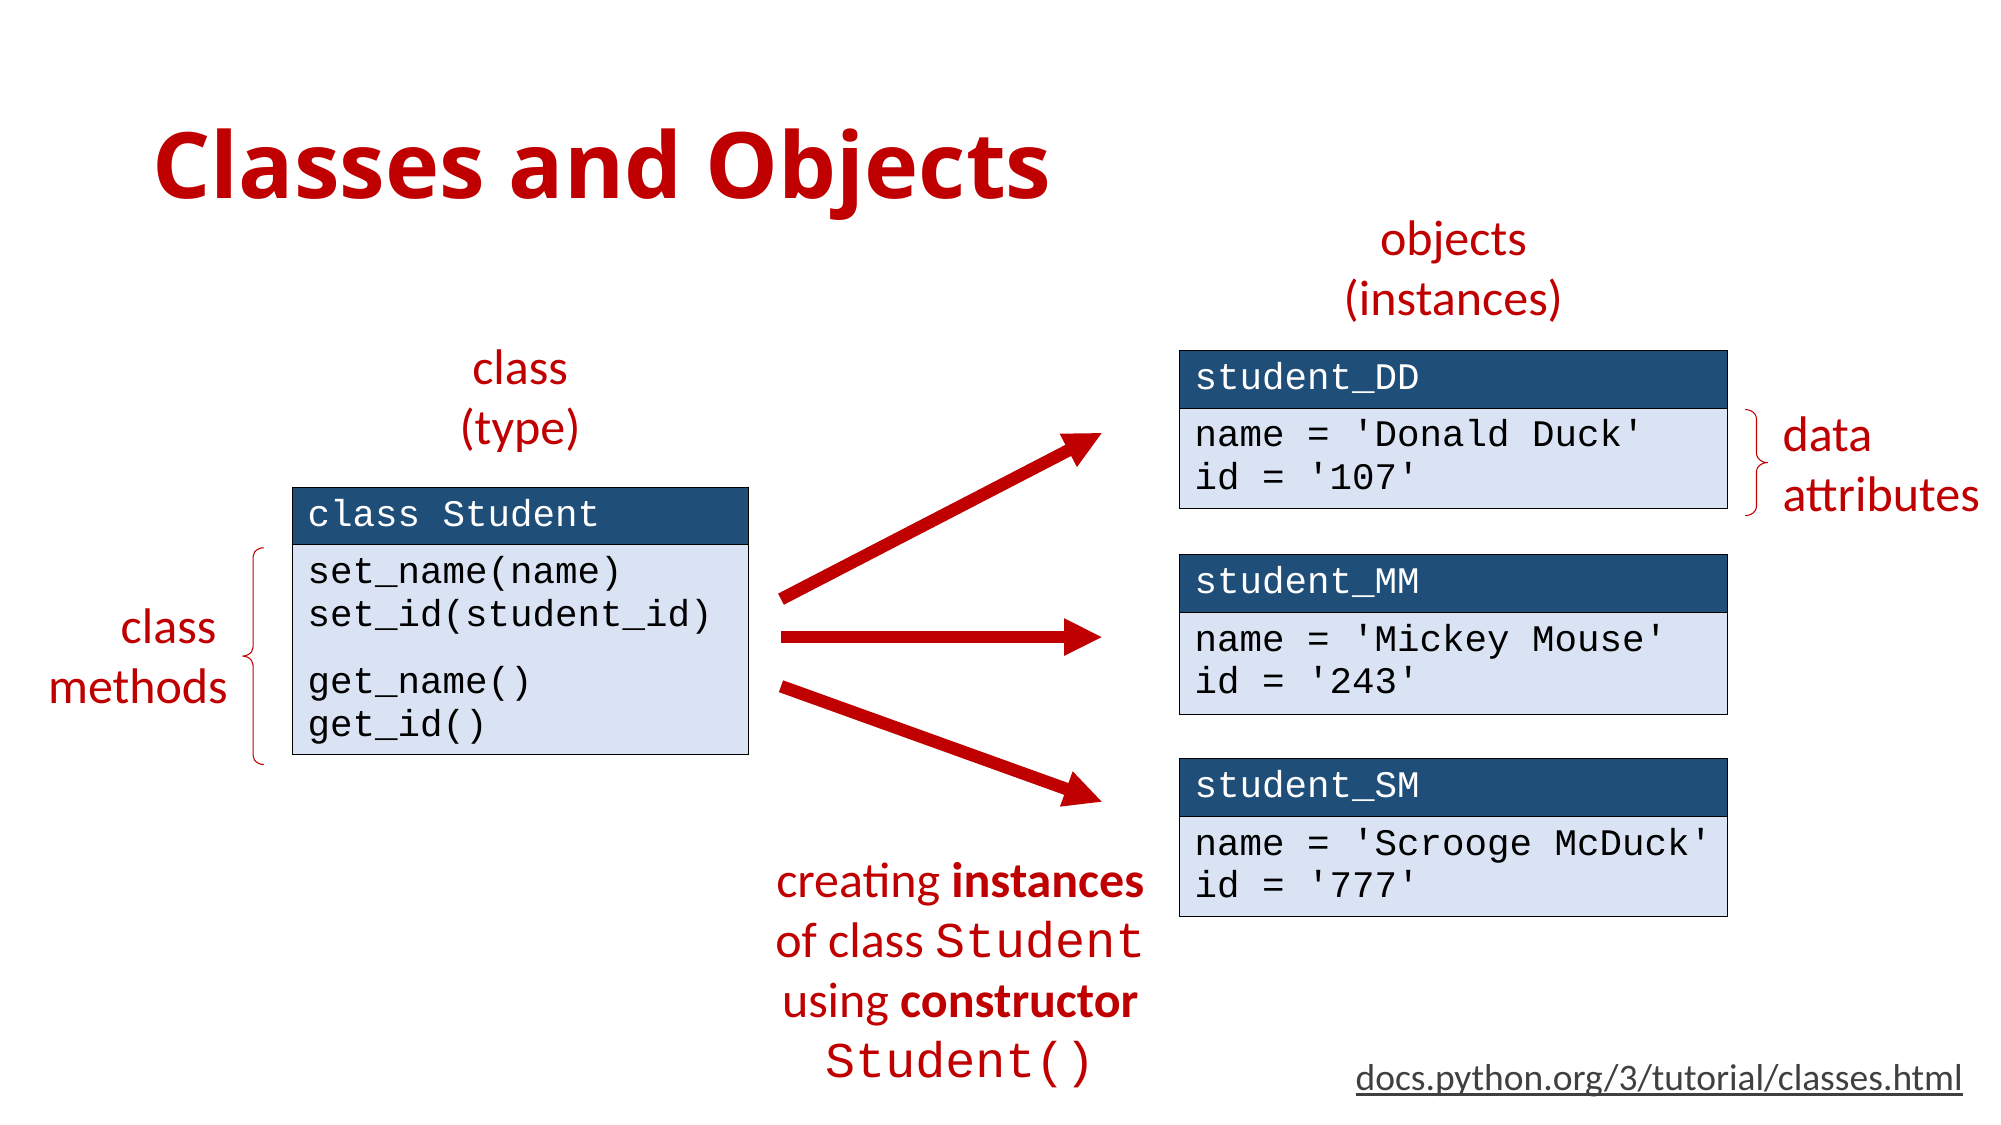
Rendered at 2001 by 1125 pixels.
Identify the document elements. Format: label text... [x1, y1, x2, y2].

text_box objects (instances) [1179, 198, 1728, 333]
text_box class (type) [292, 327, 748, 463]
title Classes and Objects [137, 59, 1863, 278]
table_header student_SM [1180, 759, 1727, 816]
text_box [1745, 409, 1768, 517]
text_box docs.python.org/3/tutorial/classes.html [1340, 1045, 1979, 1106]
text_box [243, 547, 264, 766]
table_cell name = 'Donald Duck' id = '107' [1180, 409, 1727, 508]
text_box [780, 433, 1102, 802]
table_cell set_name(name) set_id(student_id) get_name() get_id() [293, 545, 748, 754]
table_cell name = 'Scrooge McDuck' id = '777' [1180, 817, 1727, 916]
table_header student_DD [1180, 351, 1727, 408]
table_header class Student [293, 488, 748, 544]
text_box creating instances of class Student using constructor Student() [758, 839, 1162, 1095]
table_cell name = 'Mickey Mouse' id = '243' [1180, 613, 1727, 714]
text_box data attributes [1767, 394, 2000, 530]
table_header student_MM [1180, 555, 1727, 612]
text_box class methods [0, 585, 243, 721]
